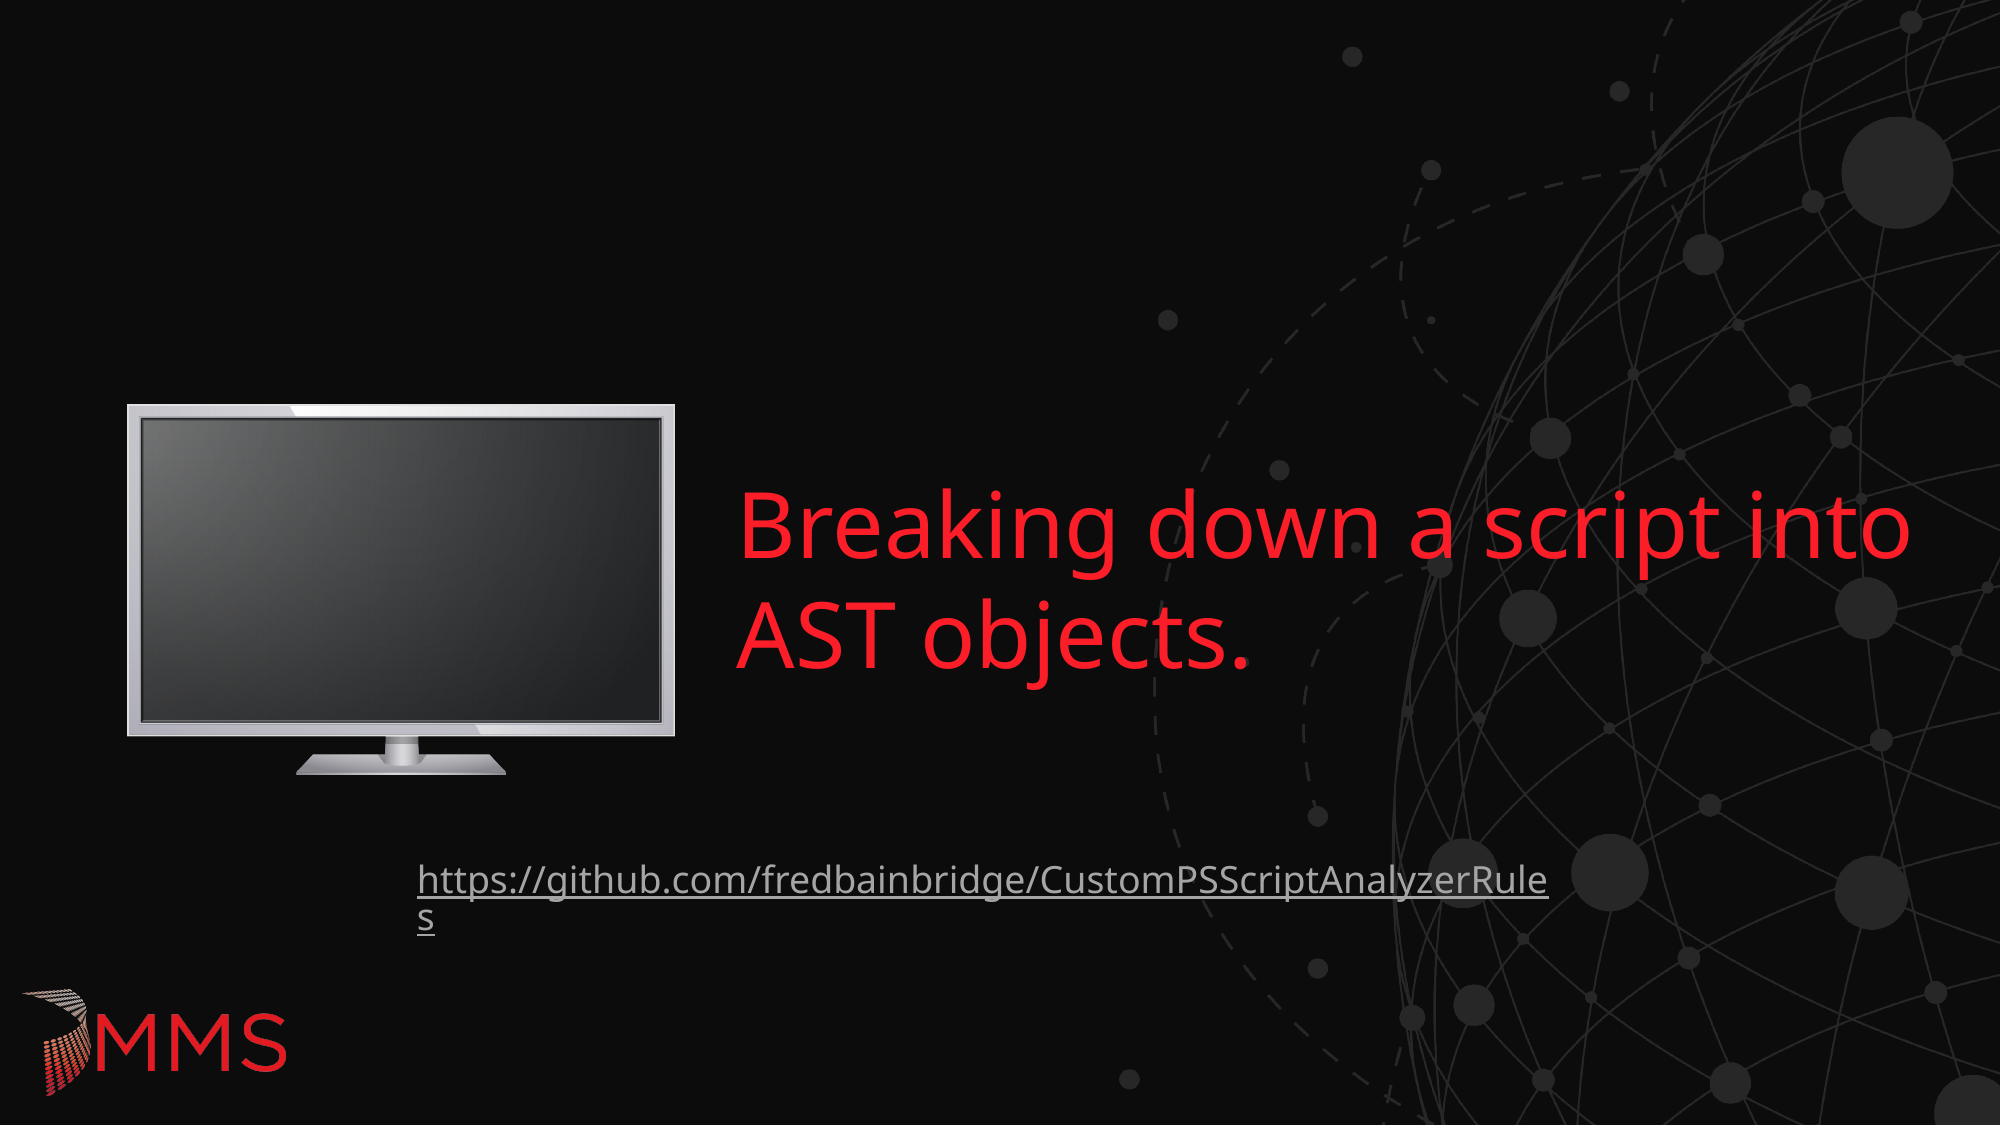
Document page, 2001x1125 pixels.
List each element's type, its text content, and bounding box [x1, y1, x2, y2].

picture [22, 989, 286, 1096]
picture [127, 404, 675, 775]
picture [1119, 0, 2000, 1125]
list Breaking down a script into AST objects. [721, 458, 1945, 706]
text_box https://github.com/fredbainbridge/CustomPSScriptAnalyzerRules [402, 848, 1581, 914]
